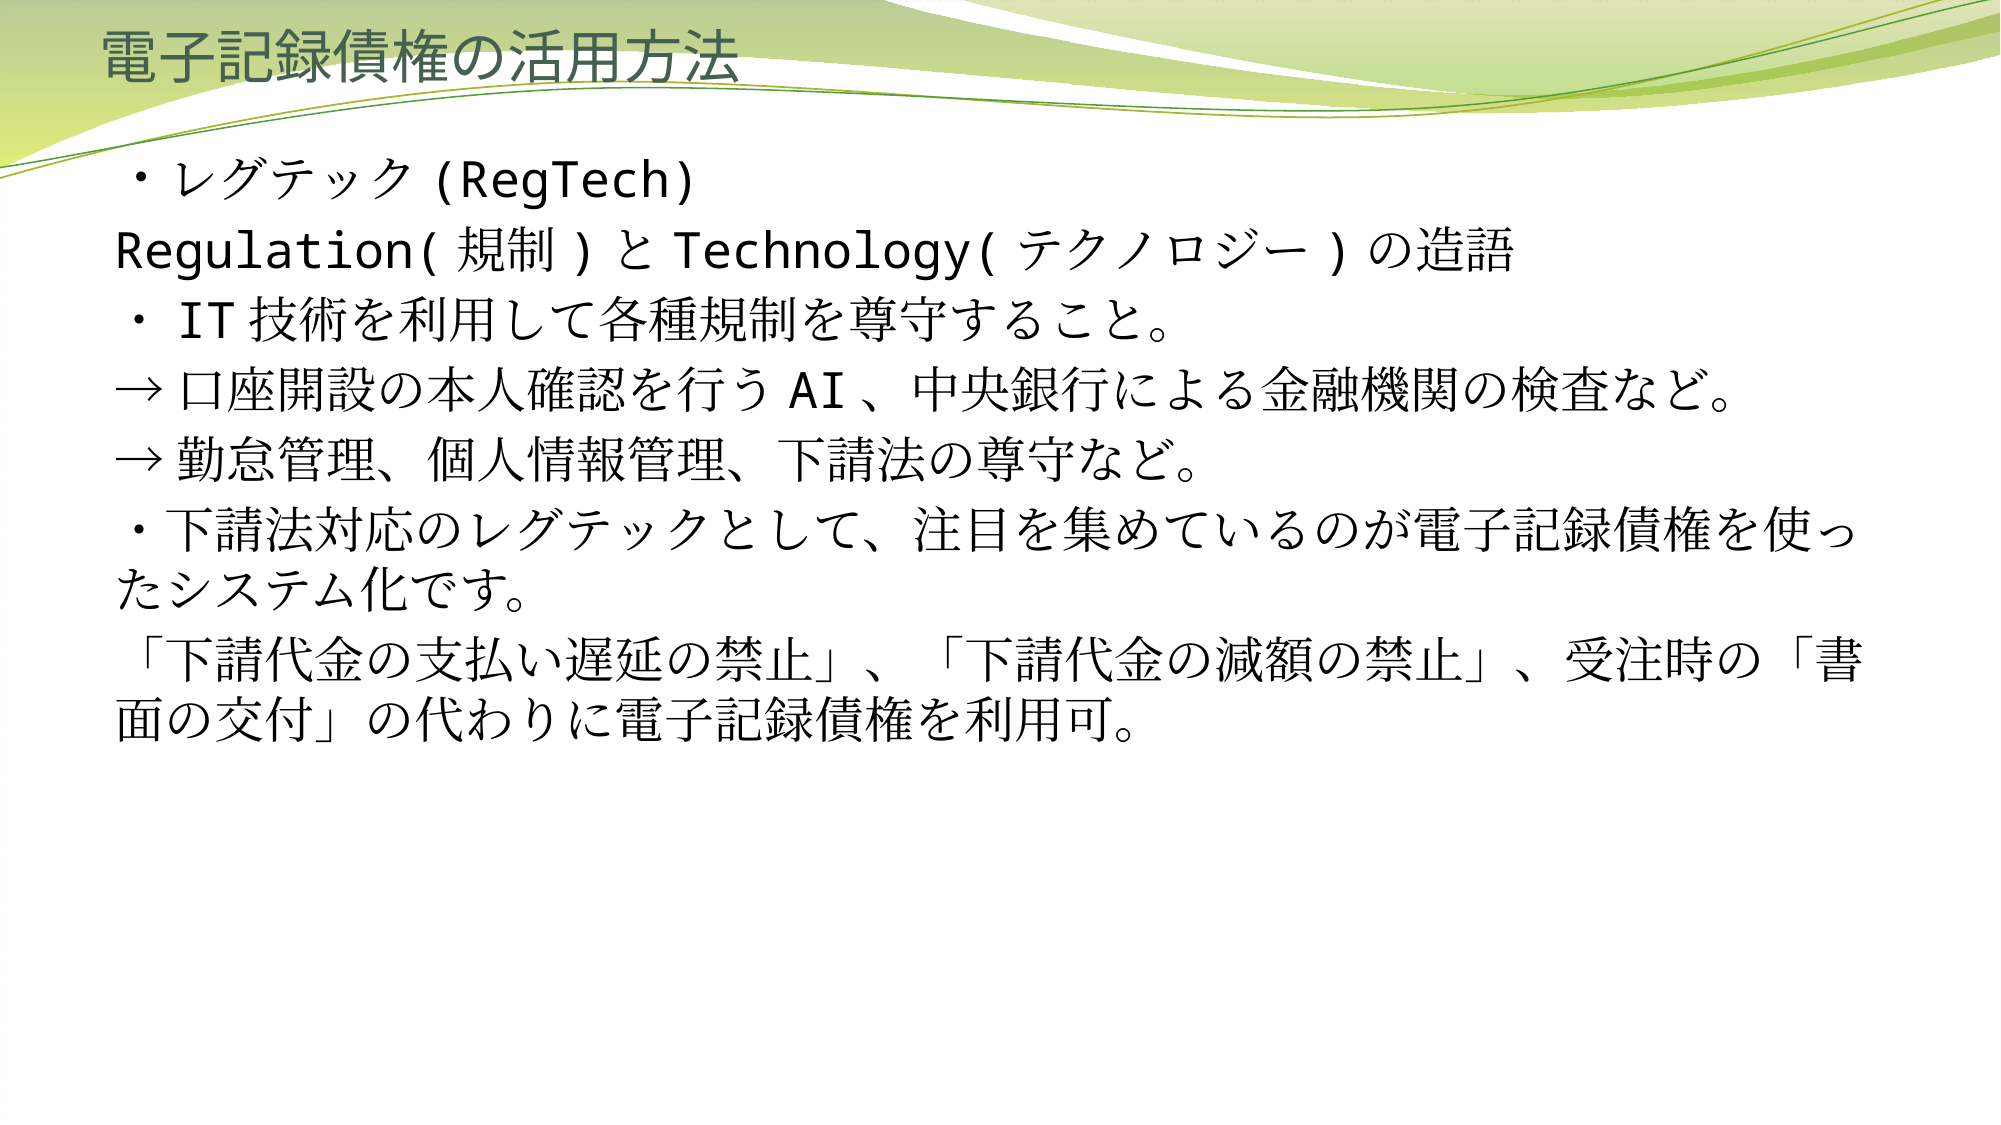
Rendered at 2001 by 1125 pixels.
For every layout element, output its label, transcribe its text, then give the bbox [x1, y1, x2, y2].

text_box ・レグテック(RegTech) Regulation(規制)とTechnology(テクノロジー)の造語 ・IT技術を利用して各種規制を尊守すること。 →口座開設の本人確認を行うAI、中央銀行による金融機関の検査など。 →勤怠管理、個人情報管理、下請法の尊守など。 ・下請法対応のレグテックとして、注目を集めているのが電子記録債権を使ったシステム化です。 「下請代金の支払い遅延の禁止」、「下請代金の減額の禁止」、受注時の「書面の交付」の代わりに電子記録債権を利用可。 [99, 136, 1900, 1085]
title 電子記録債権の活用方法 [99, 0, 1900, 90]
